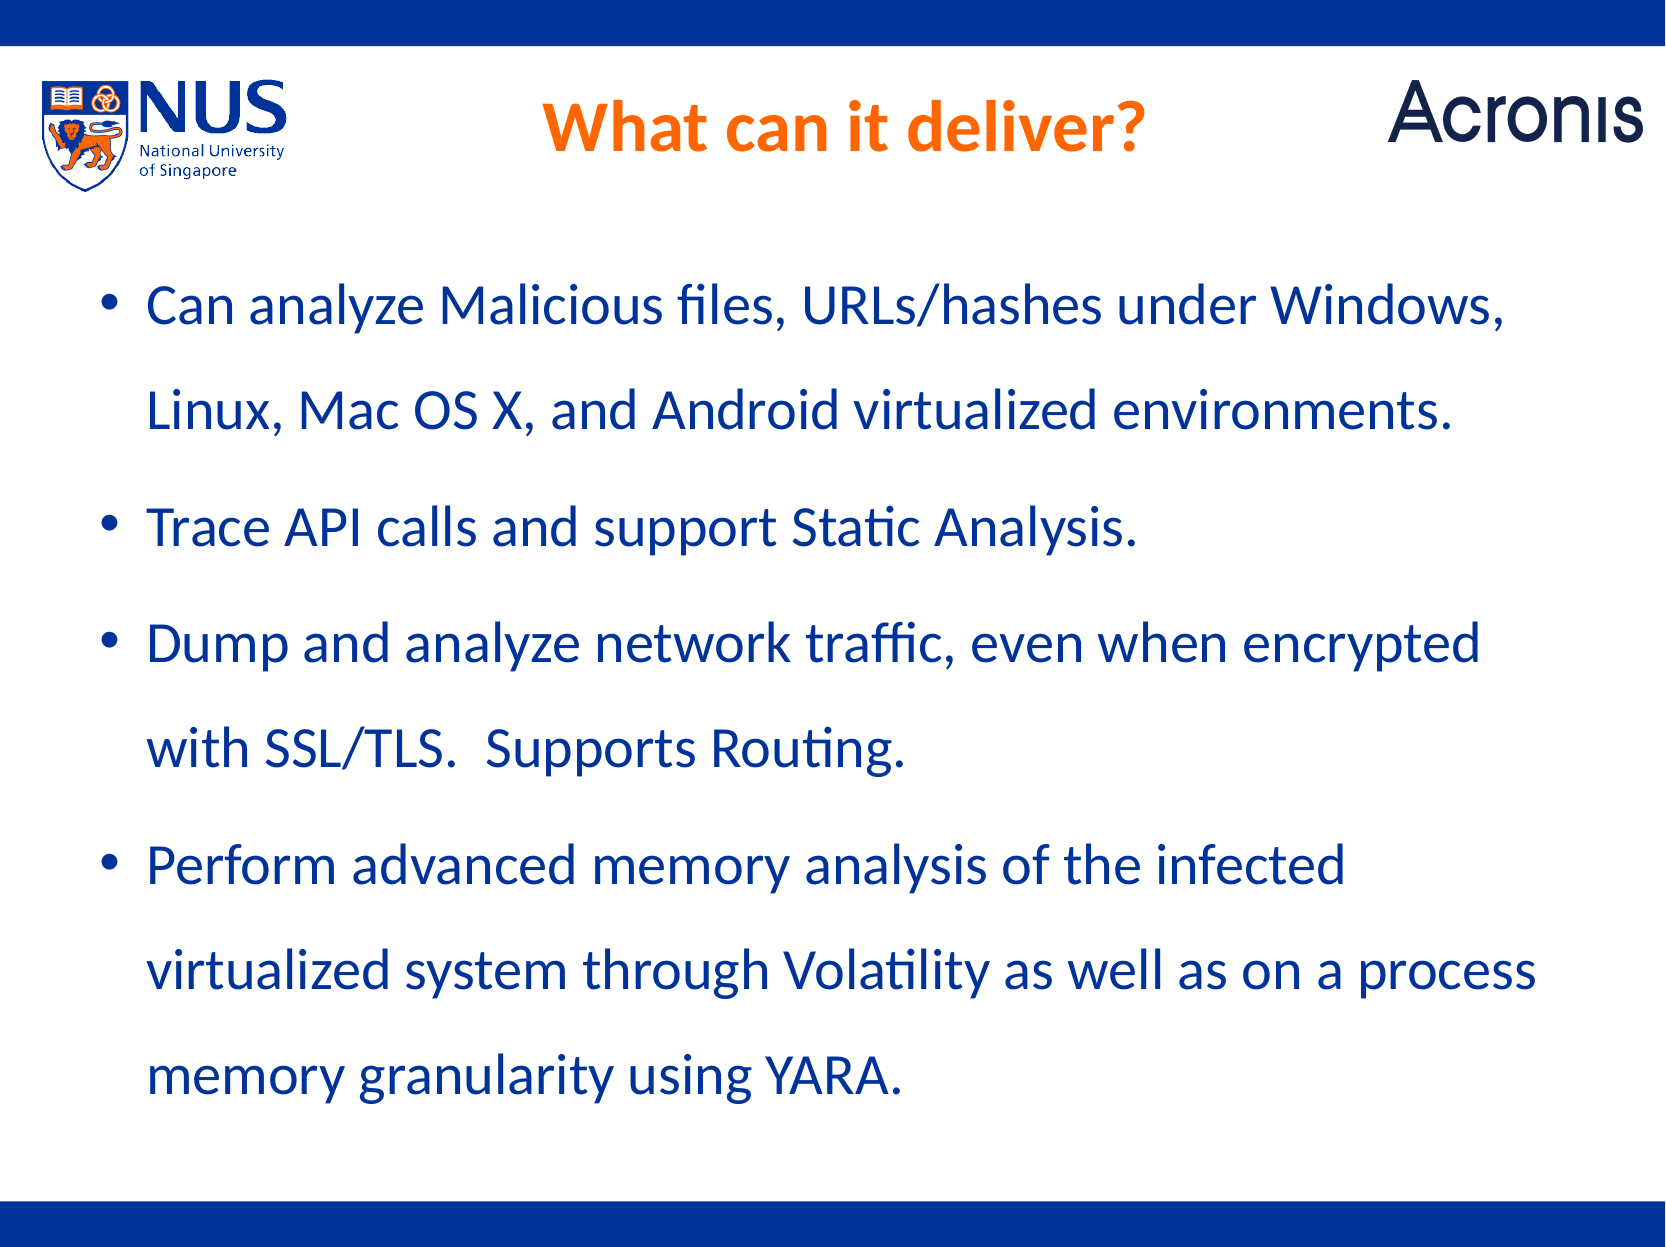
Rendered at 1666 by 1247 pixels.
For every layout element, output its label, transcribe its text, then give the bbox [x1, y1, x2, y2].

footer [574, 1150, 1103, 1235]
title What can it deliver? [321, 59, 1371, 185]
list Can analyze Malicious files, URLs/hashes under Windows, Linux, Mac OS X, and Android virtualized environments. Trace API calls and support Static Analysis. Dump and analyze network traffic, even when encrypted with SSL/TLS. Supports Routing. Perform advanced memory analysis of the infected virtualized system through Volatility as well as on a process memory granularity using YARA. [82, 223, 1610, 1193]
picture [1382, 53, 1649, 168]
picture [32, 69, 298, 200]
